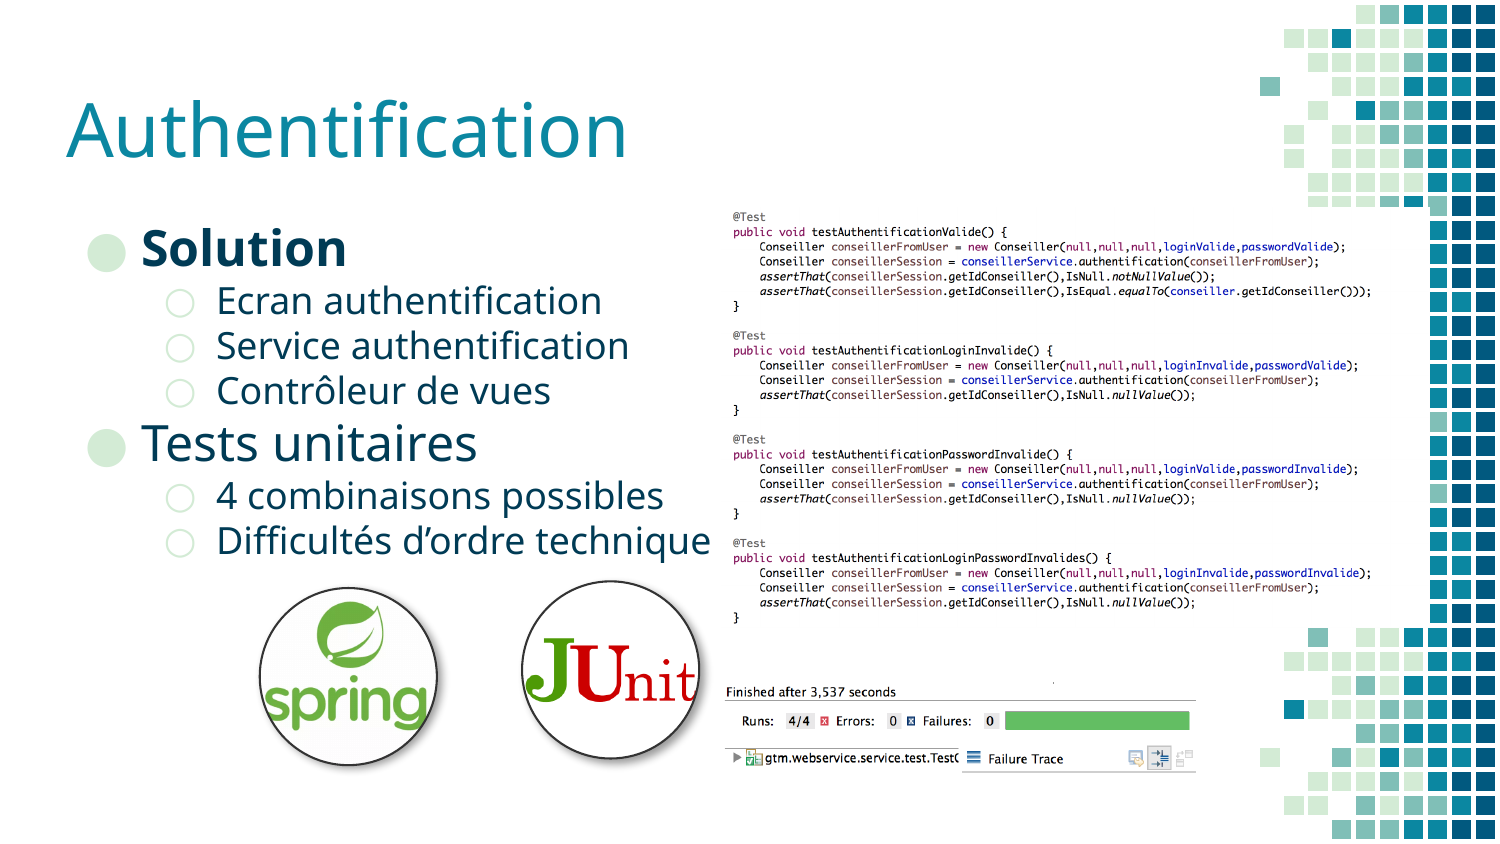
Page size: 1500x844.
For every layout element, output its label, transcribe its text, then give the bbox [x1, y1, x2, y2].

picture [724, 682, 1198, 785]
title Authentification [51, 67, 1449, 167]
picture [521, 581, 700, 759]
picture [259, 587, 438, 766]
list Solution Ecran authentification Service authentification Contrôleur de vues Tests unitaires 4 combinaisons possibles Difficultés d’ordre technique [51, 201, 823, 750]
picture [720, 206, 1430, 628]
